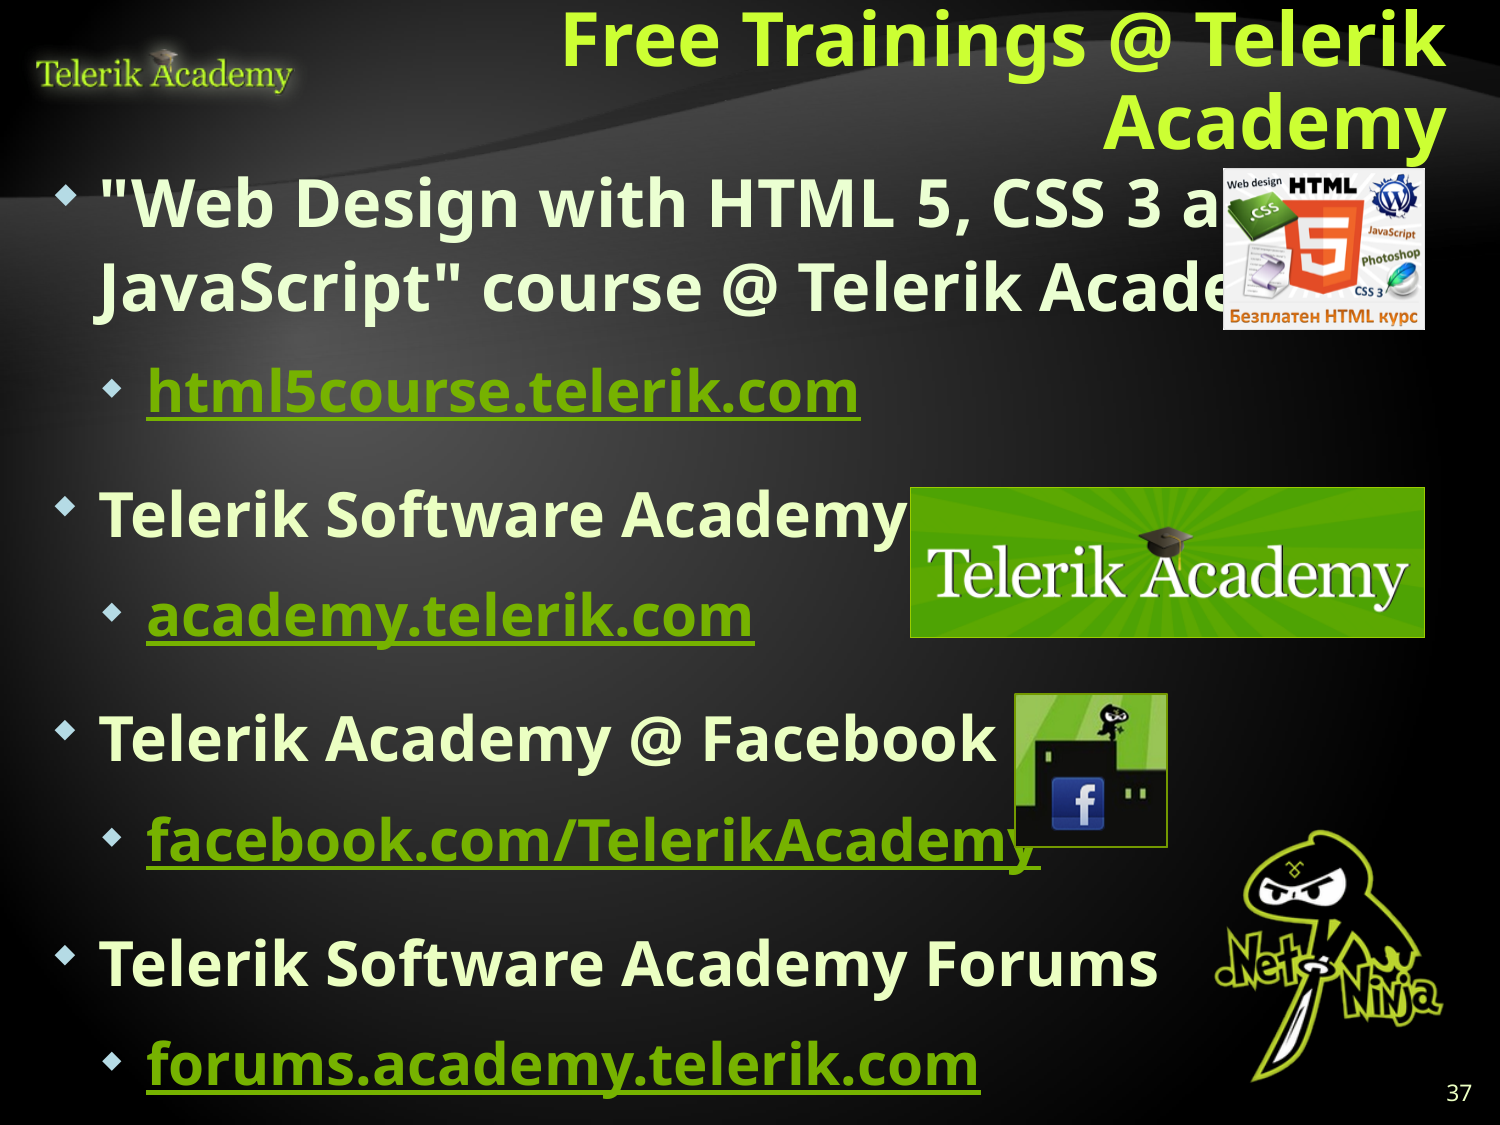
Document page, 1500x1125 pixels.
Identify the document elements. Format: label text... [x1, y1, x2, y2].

picture [0, 0, 1500, 1125]
slide_number 37 [1412, 1074, 1488, 1113]
title Free Trainings @ Telerik Academy [300, 12, 1463, 149]
list "Web Design with HTML 5, CSS 3 and JavaScript" course @ Telerik Academy html5course.telerik.com Telerik Software Academy academy.telerik.com Telerik Academy @ Facebook facebook.com/TelerikAcademy Telerik Software Academy Forums forums.academy.telerik.com [37, 149, 1463, 1100]
